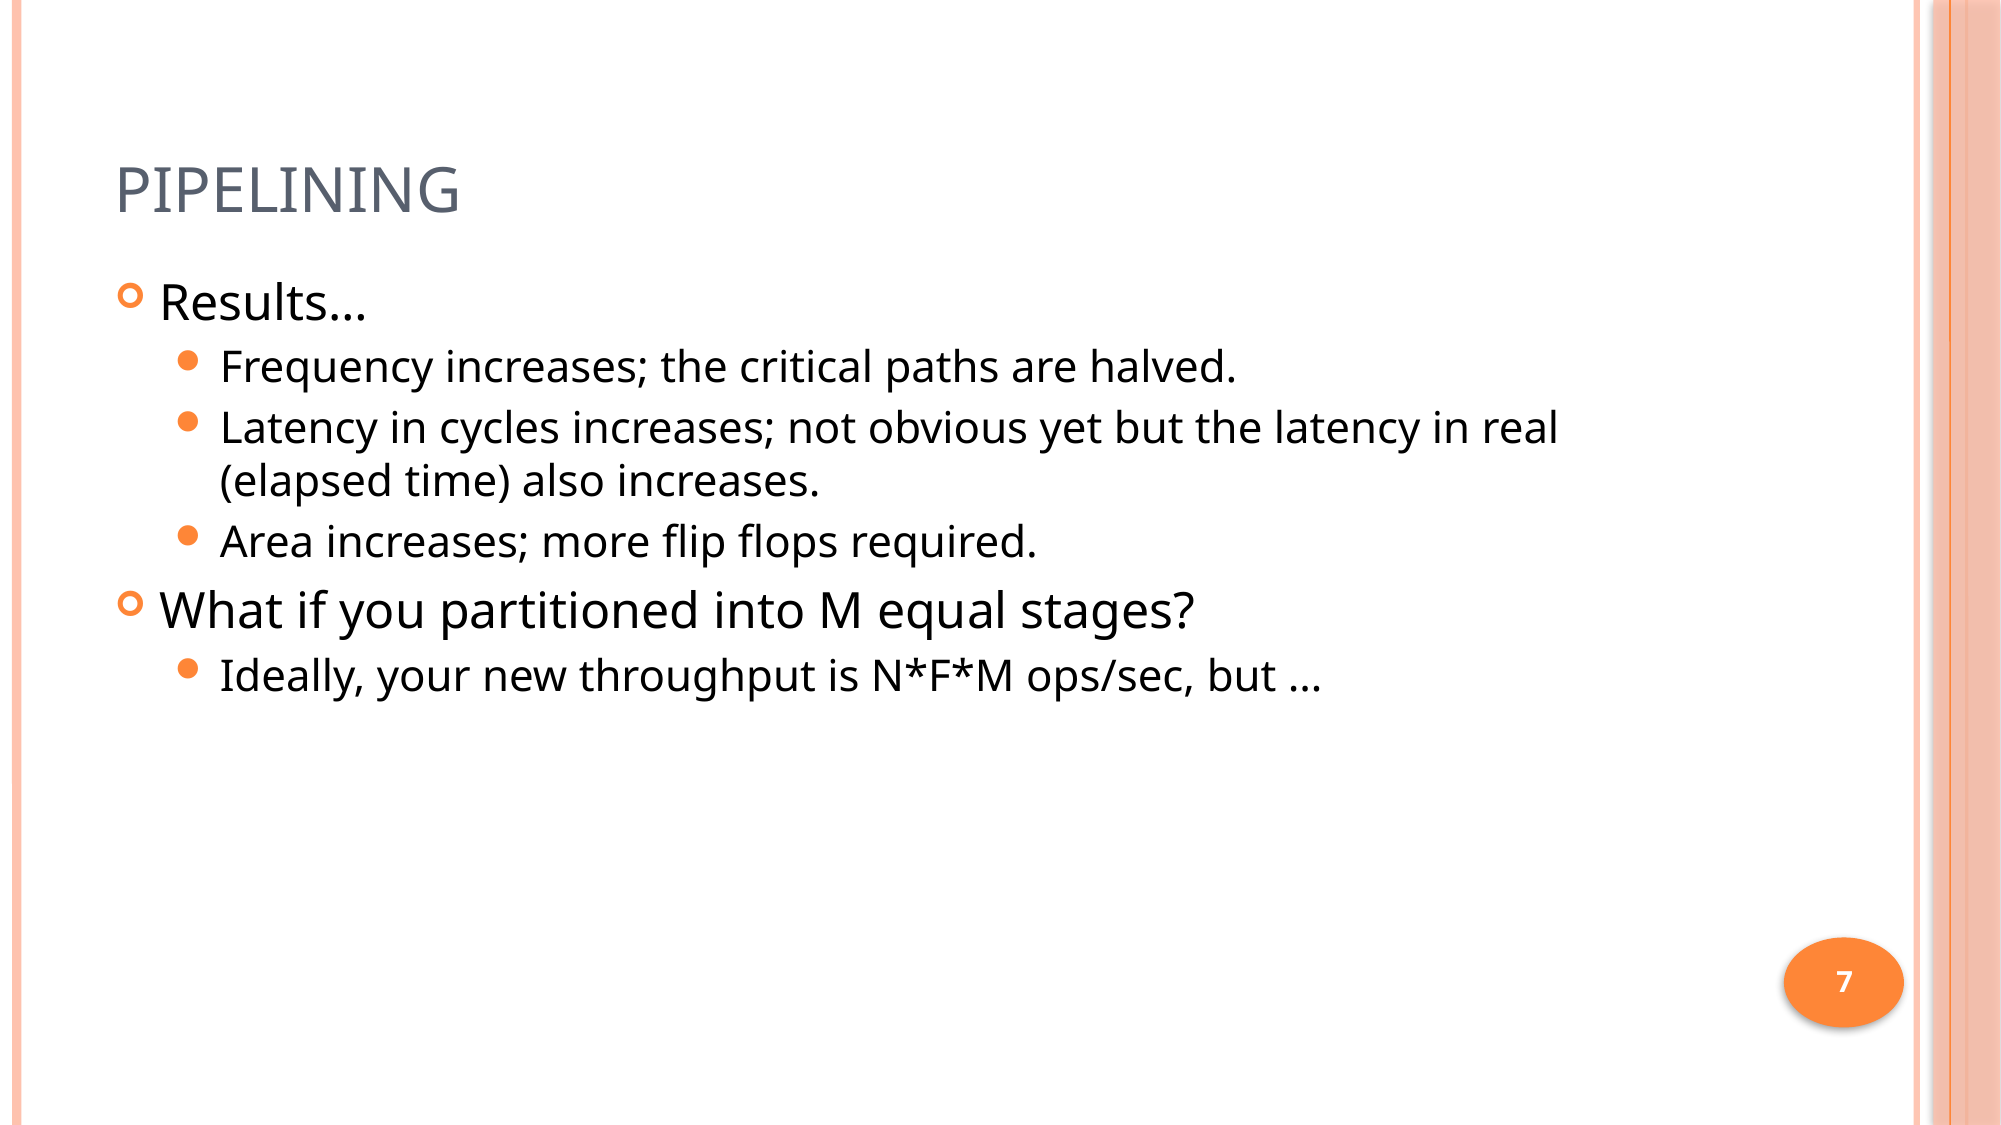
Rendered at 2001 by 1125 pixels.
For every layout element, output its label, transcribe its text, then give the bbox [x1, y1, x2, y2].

slide_number 7 [1777, 940, 1912, 1027]
title Pipelining [99, 45, 1734, 233]
list Results… Frequency increases; the critical paths are halved. Latency in cycles increases; not obvious yet but the latency in real (elapsed time) also increases. Area increases; more flip flops required. What if you partitioned into M equal stages? Ideally, your new throughput is N*F*M ops/sec, but … [99, 262, 1734, 1062]
